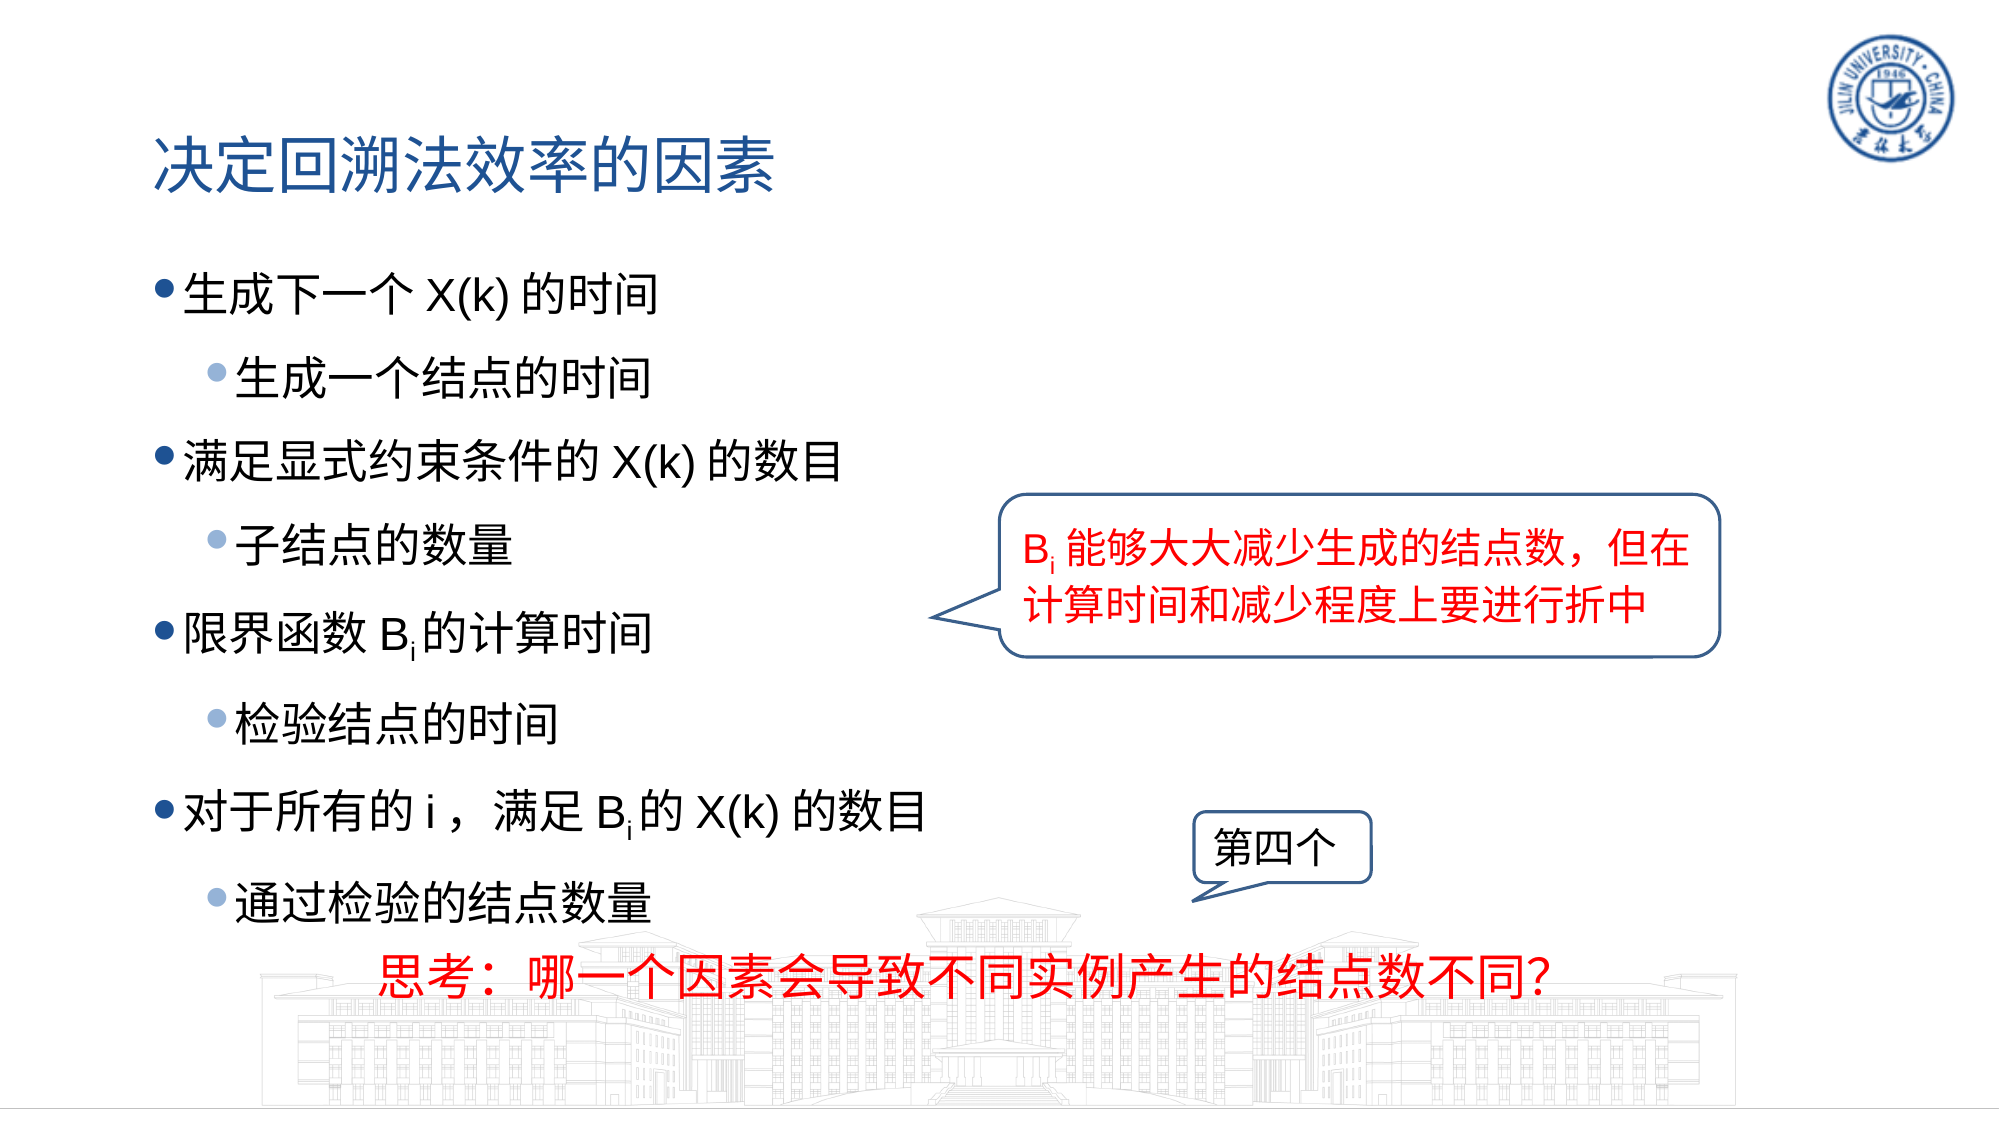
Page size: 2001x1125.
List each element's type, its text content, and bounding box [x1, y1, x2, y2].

list 生成下一个X(k)的时间 生成一个结点的时间 满足显式约束条件的X(k)的数目 子结点的数量 限界函数Bi的计算时间 检验结点的时间 对于所有的i，满足Bi的X(k)的数目 通过检验的结点数量 [137, 229, 1863, 944]
text_box kill [0, 897, 1999, 1109]
text_box 第四个 [1191, 810, 1373, 903]
text_box Bi能够大大减少生成的结点数，但在计算时间和减少程度上要进行折中 [929, 493, 1721, 659]
slide_number [1412, 1042, 1863, 1103]
picture [1824, 15, 1965, 173]
title 决定回溯法效率的因素 [137, 59, 1863, 229]
text_box 思考：哪一个因素会导致不同实例产生的结点数不同？ [361, 932, 1638, 1027]
